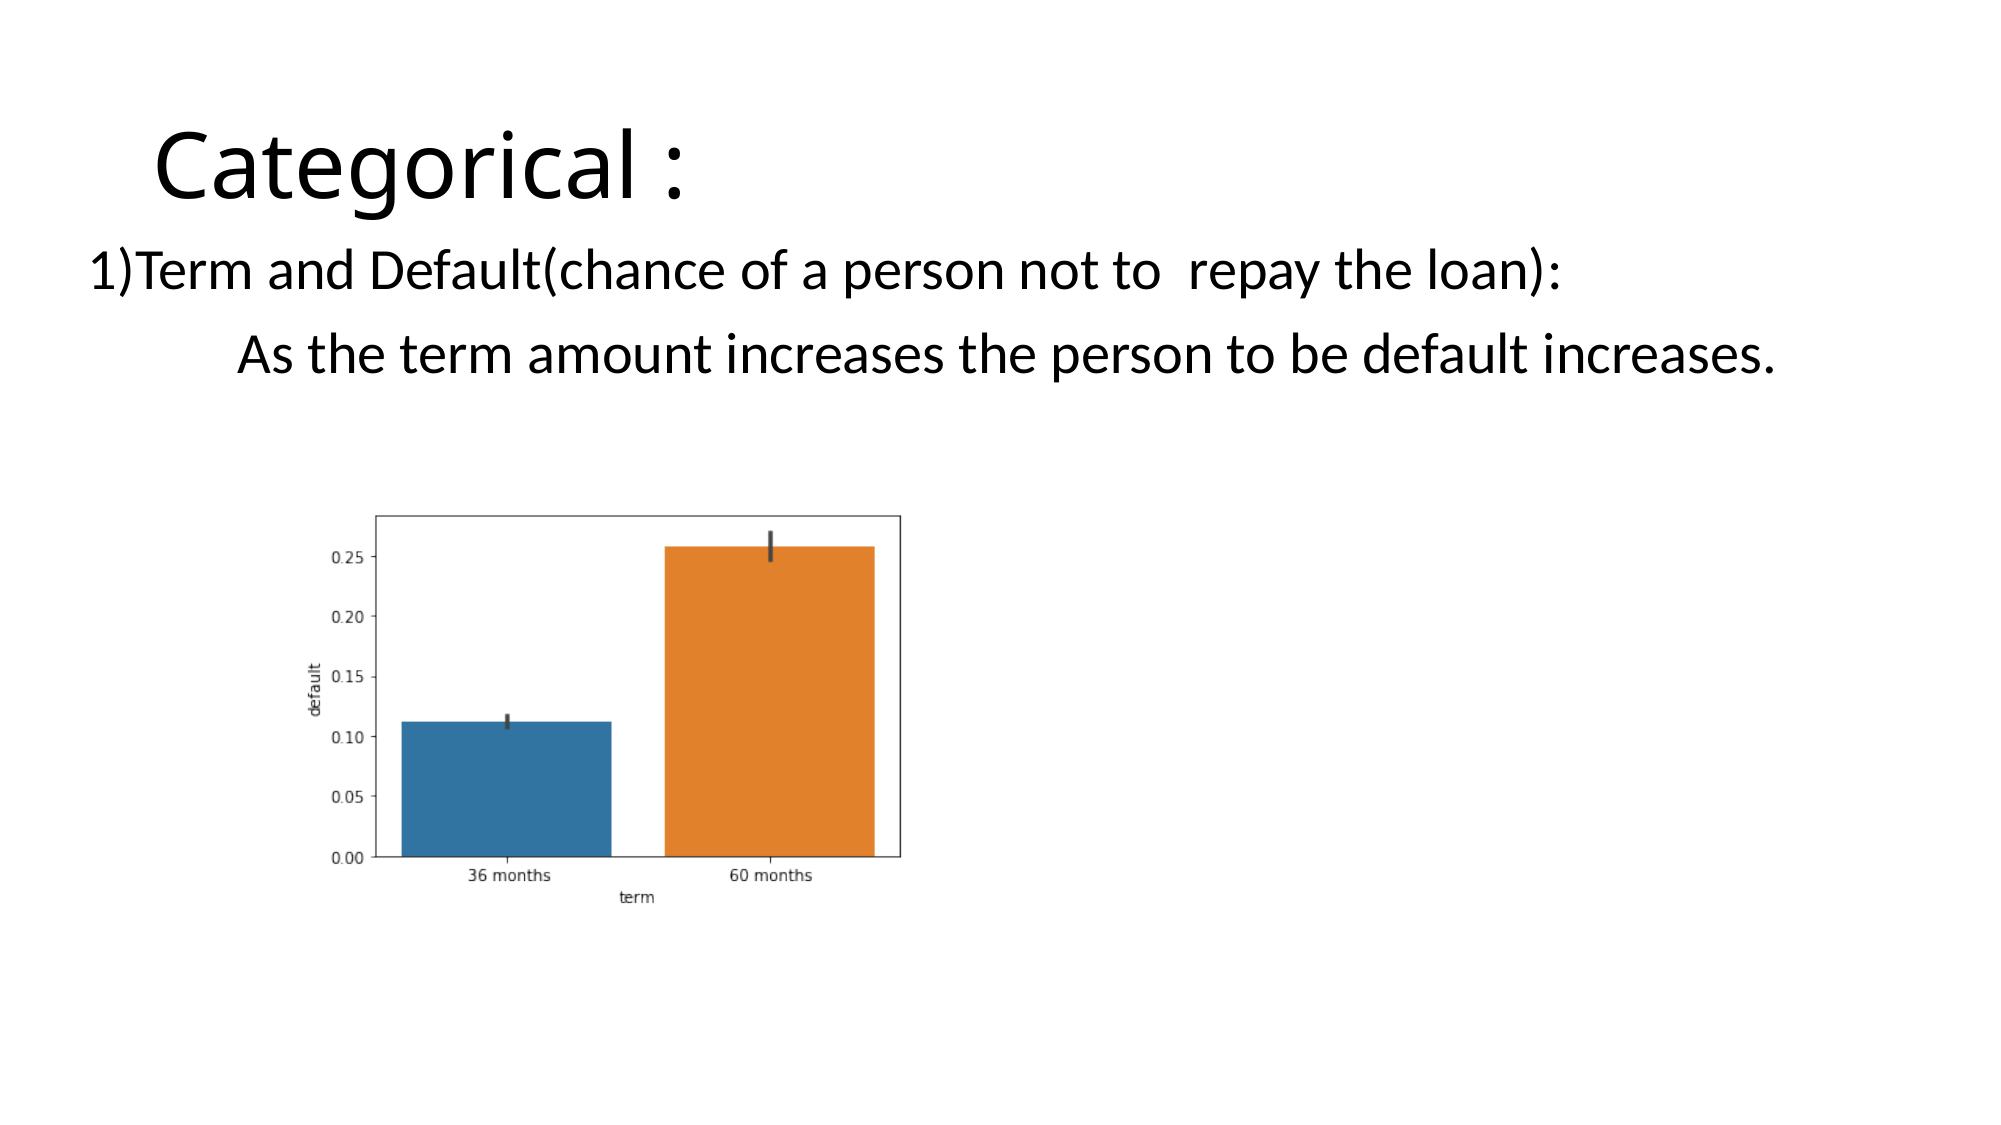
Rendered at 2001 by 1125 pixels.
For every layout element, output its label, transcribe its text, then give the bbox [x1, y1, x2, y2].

title Categorical : [137, 59, 1863, 278]
list 1)Term and Default(chance of a person not to repay the loan): As the term amount increases the person to be default increases. [72, 231, 1798, 946]
picture [297, 506, 911, 916]
